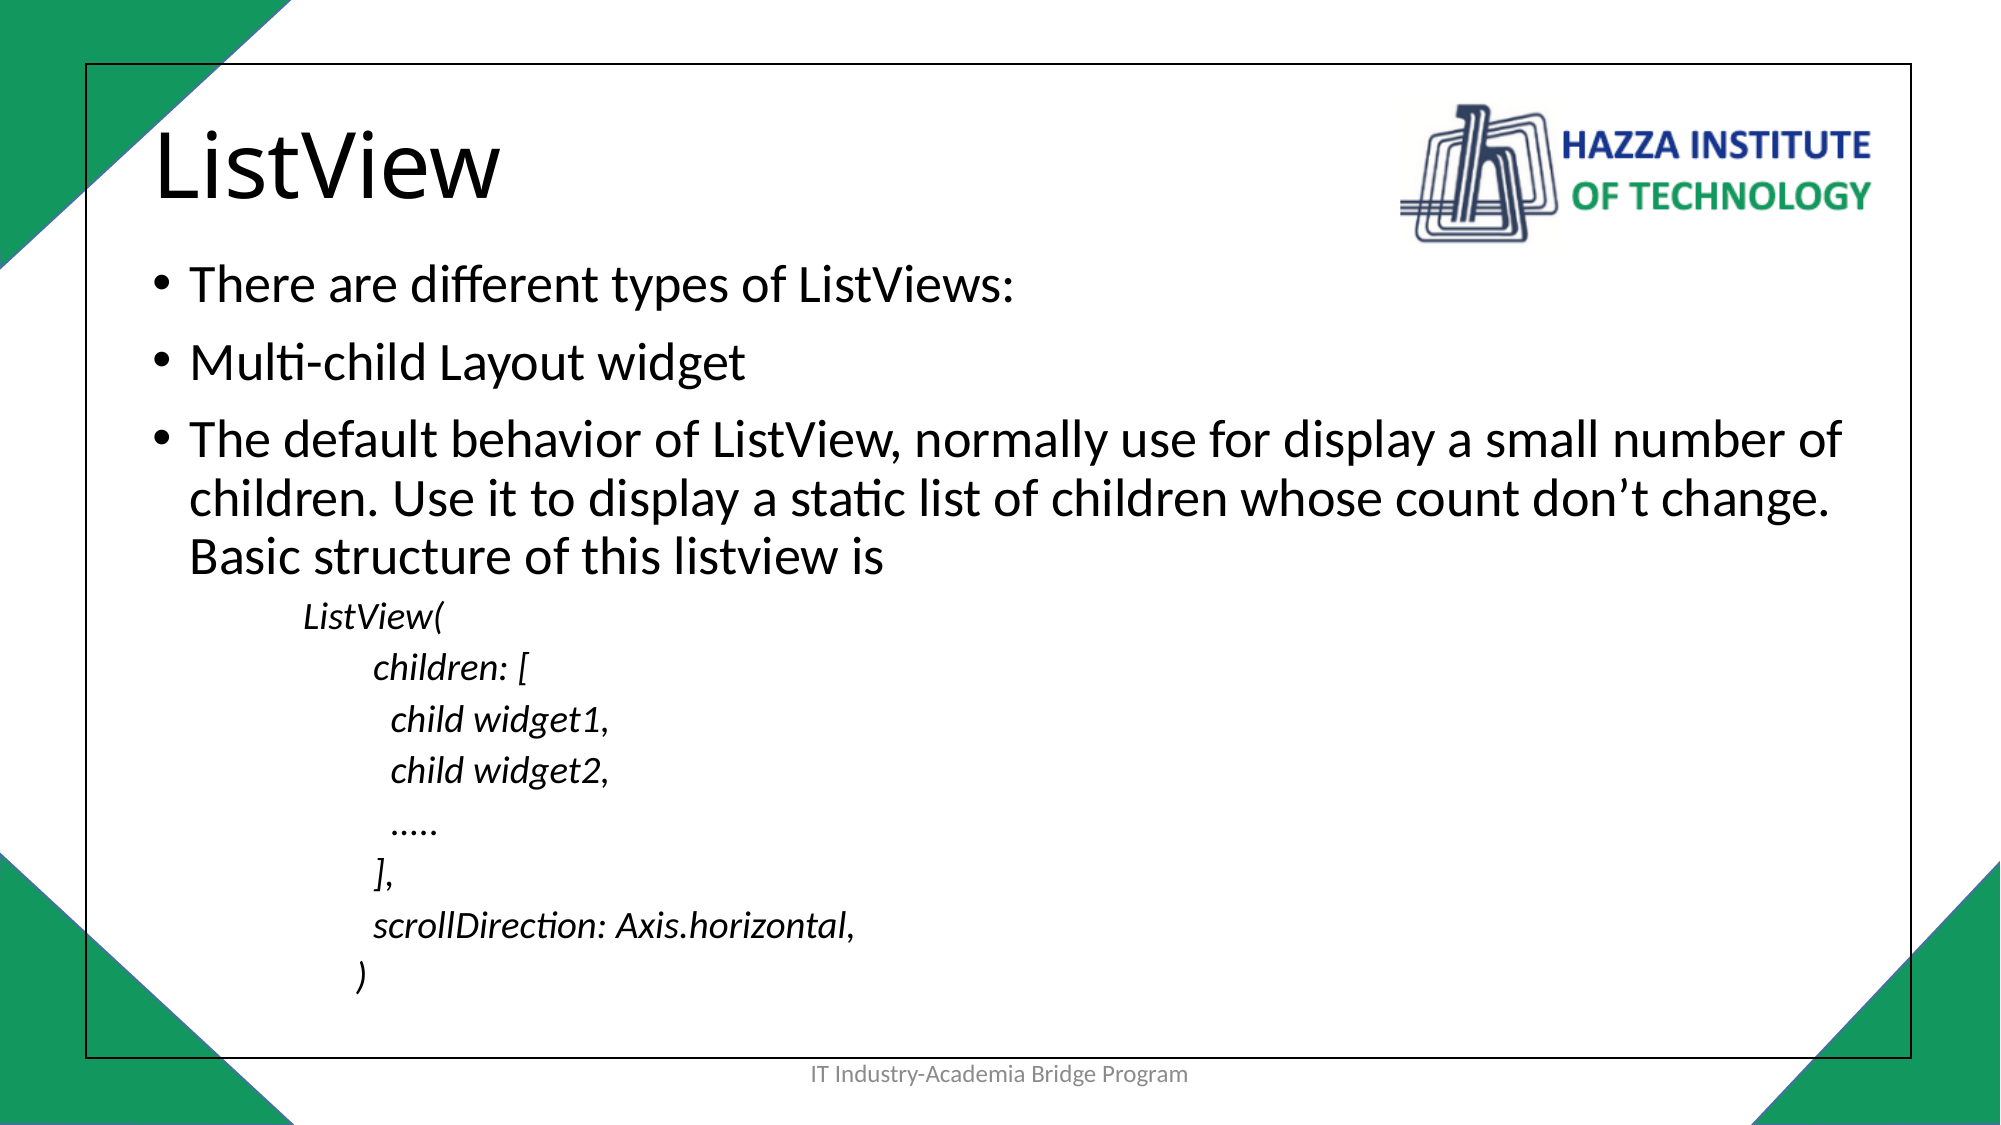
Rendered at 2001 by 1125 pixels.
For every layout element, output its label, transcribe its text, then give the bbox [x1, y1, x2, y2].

list There are different types of ListViews: Multi-child Layout widget The default behavior of ListView, normally use for display a small number of children. Use it to display a static list of children whose count don’t change. Basic structure of this listview is ListView( children: [ child widget1, child widget2, ..... ], scrollDirection: Axis.horizontal, ) [137, 248, 1863, 1014]
text_box [1750, 860, 2000, 1125]
text_box [85, 63, 1912, 1059]
footer IT Industry-Academia Bridge Program [662, 1042, 1338, 1103]
title ListView [137, 59, 1863, 248]
text_box [0, 0, 292, 270]
picture [1392, 100, 1889, 248]
text_box [0, 852, 295, 1125]
